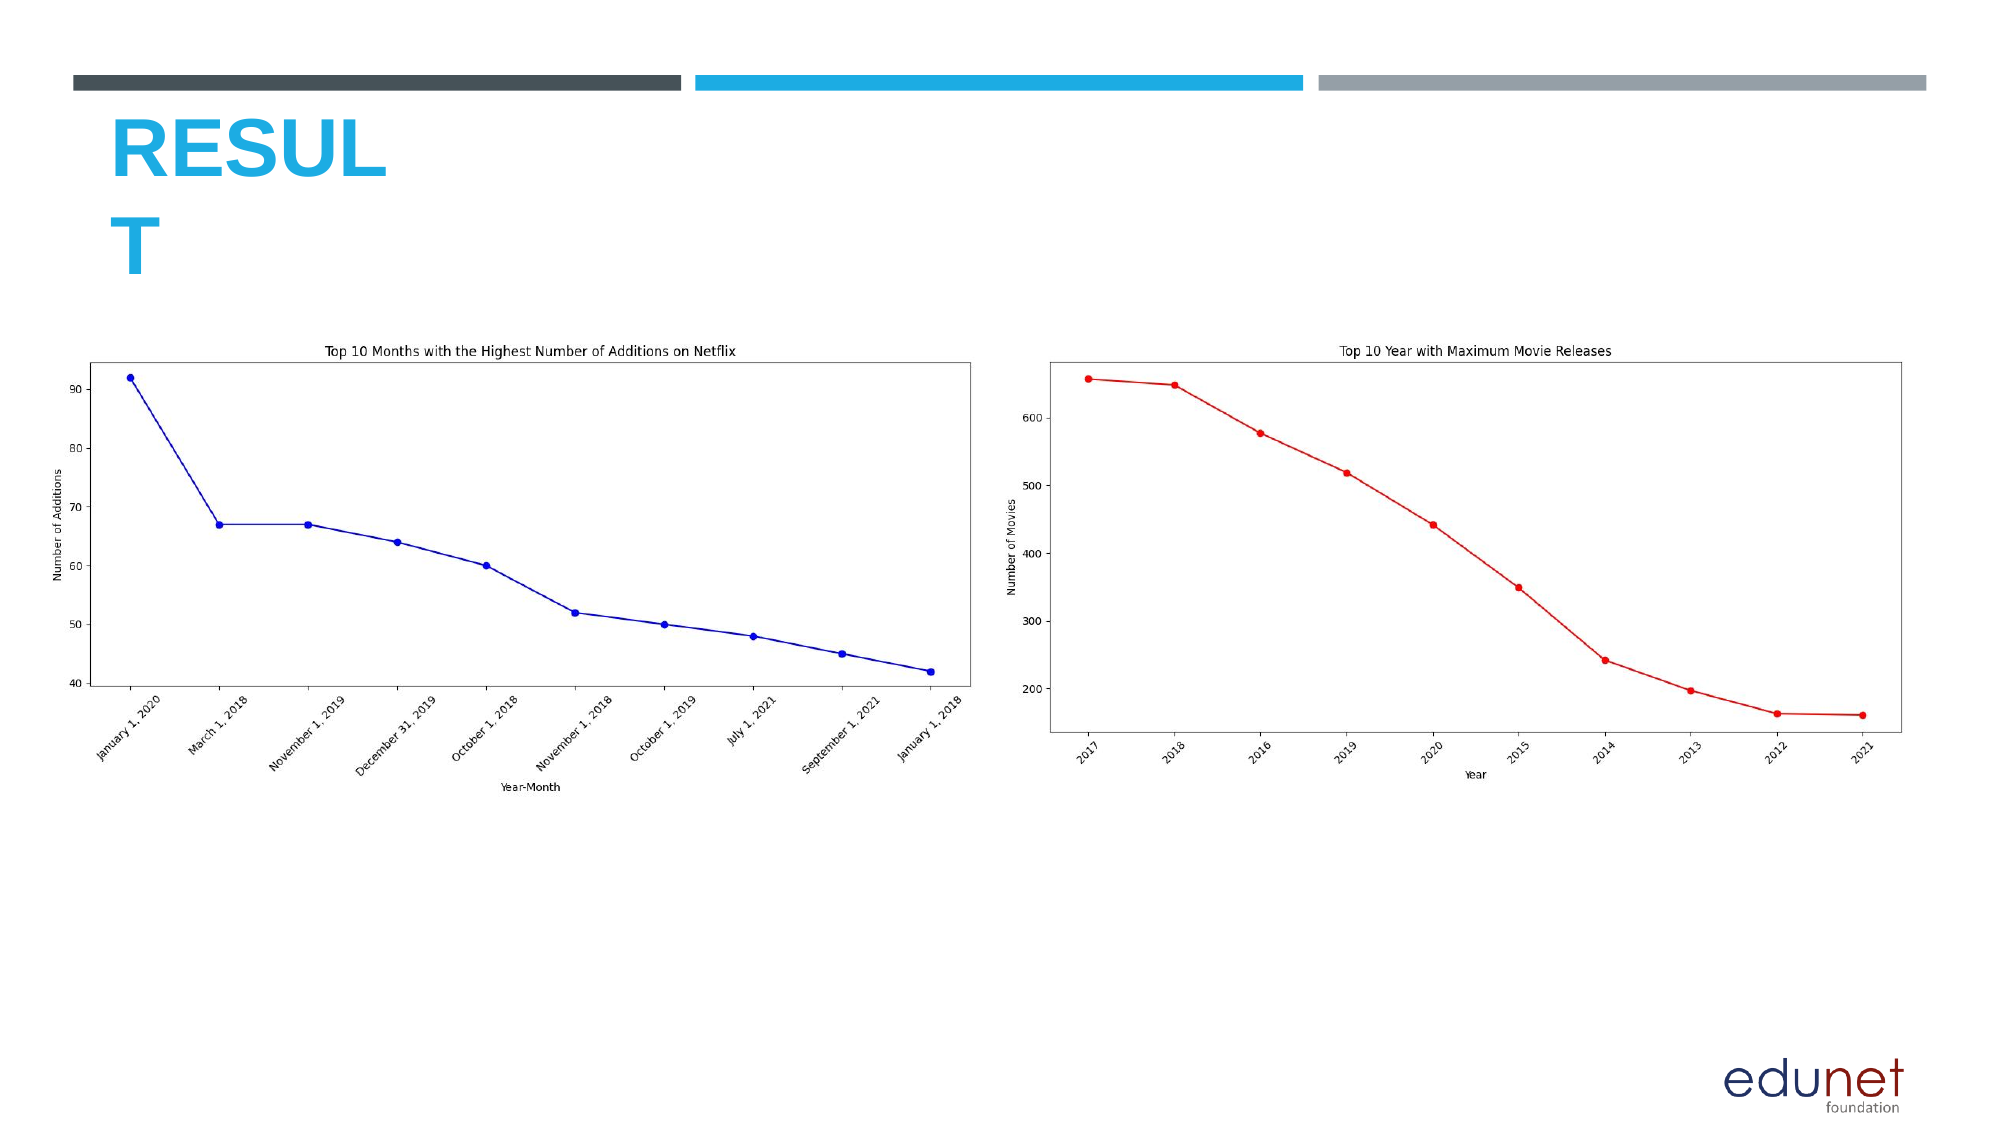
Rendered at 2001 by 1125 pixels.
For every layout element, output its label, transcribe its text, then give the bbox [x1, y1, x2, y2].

picture [999, 337, 1908, 788]
picture [45, 337, 978, 801]
title RESULT [108, 91, 436, 292]
picture [1724, 1057, 1904, 1113]
